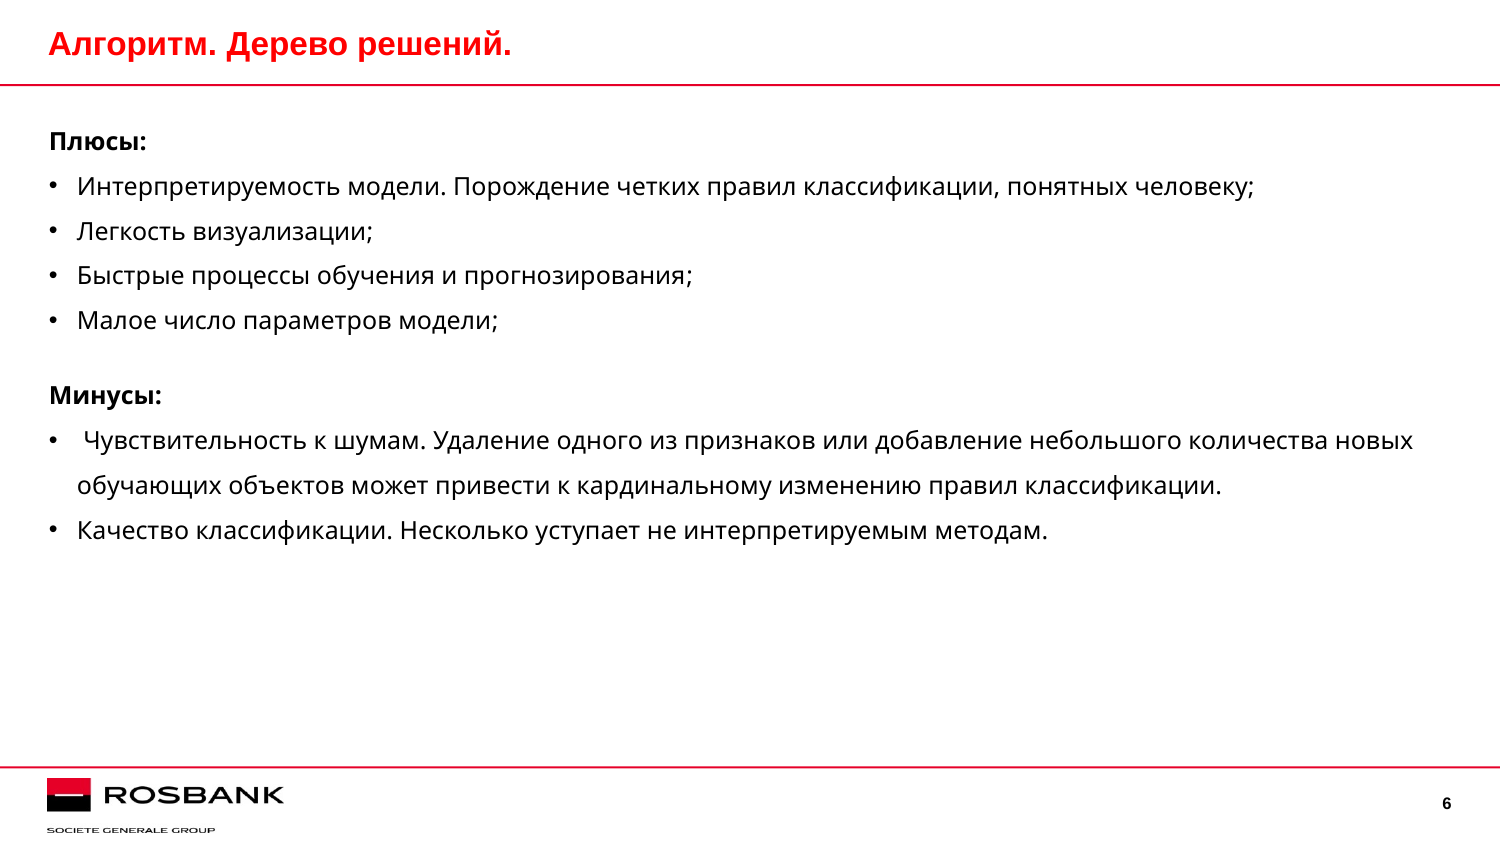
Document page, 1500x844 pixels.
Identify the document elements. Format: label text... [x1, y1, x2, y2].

text_box Плюсы: Интерпретируемость модели. Порождение четких правил классификации, понятных человеку; Легкость визуализации; Быстрые процессы обучения и прогнозирования; Малое число параметров модели; Минусы: Чувствительность к шумам. Удаление одного из признаков или добавление небольшого количества новых обучающих объектов может привести к кардинальному изменению правил классификации. Качество классификации. Несколько уступает не интерпретируемым методам. [34, 102, 1452, 552]
title Алгоритм. Дерево решений. [47, 0, 1452, 86]
picture [47, 778, 284, 833]
